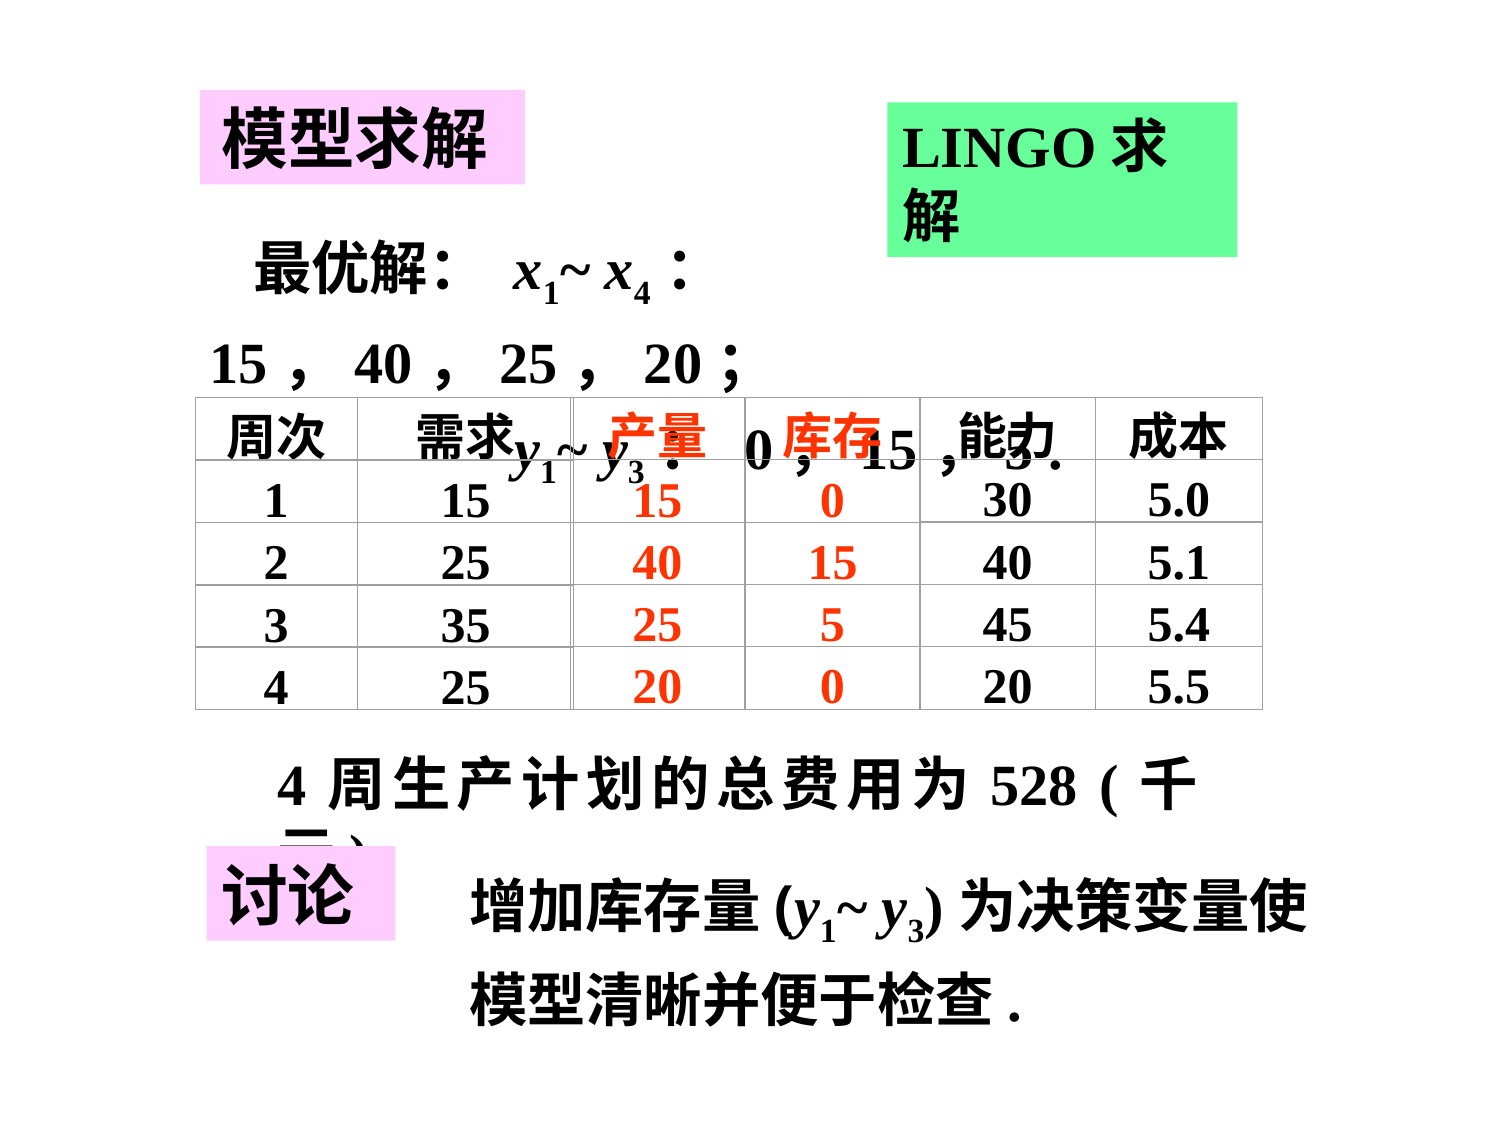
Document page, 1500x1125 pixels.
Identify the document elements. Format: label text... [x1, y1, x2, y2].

text_box 模型求解 [200, 89, 525, 185]
text_box LINGO求解 [887, 102, 1238, 257]
text_box 讨论 [206, 846, 396, 941]
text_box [194, 396, 1263, 711]
text_box 增加库存量(y1~ y3)为决策变量使模型清晰并便于检查. [454, 846, 1341, 1041]
text_box 4周生产计划的总费用为528 (千元) [262, 739, 1213, 895]
text_box 最优解： x1~ x4：15，40，25，20； y1~ y3： 0，15，5 . [195, 207, 1258, 395]
